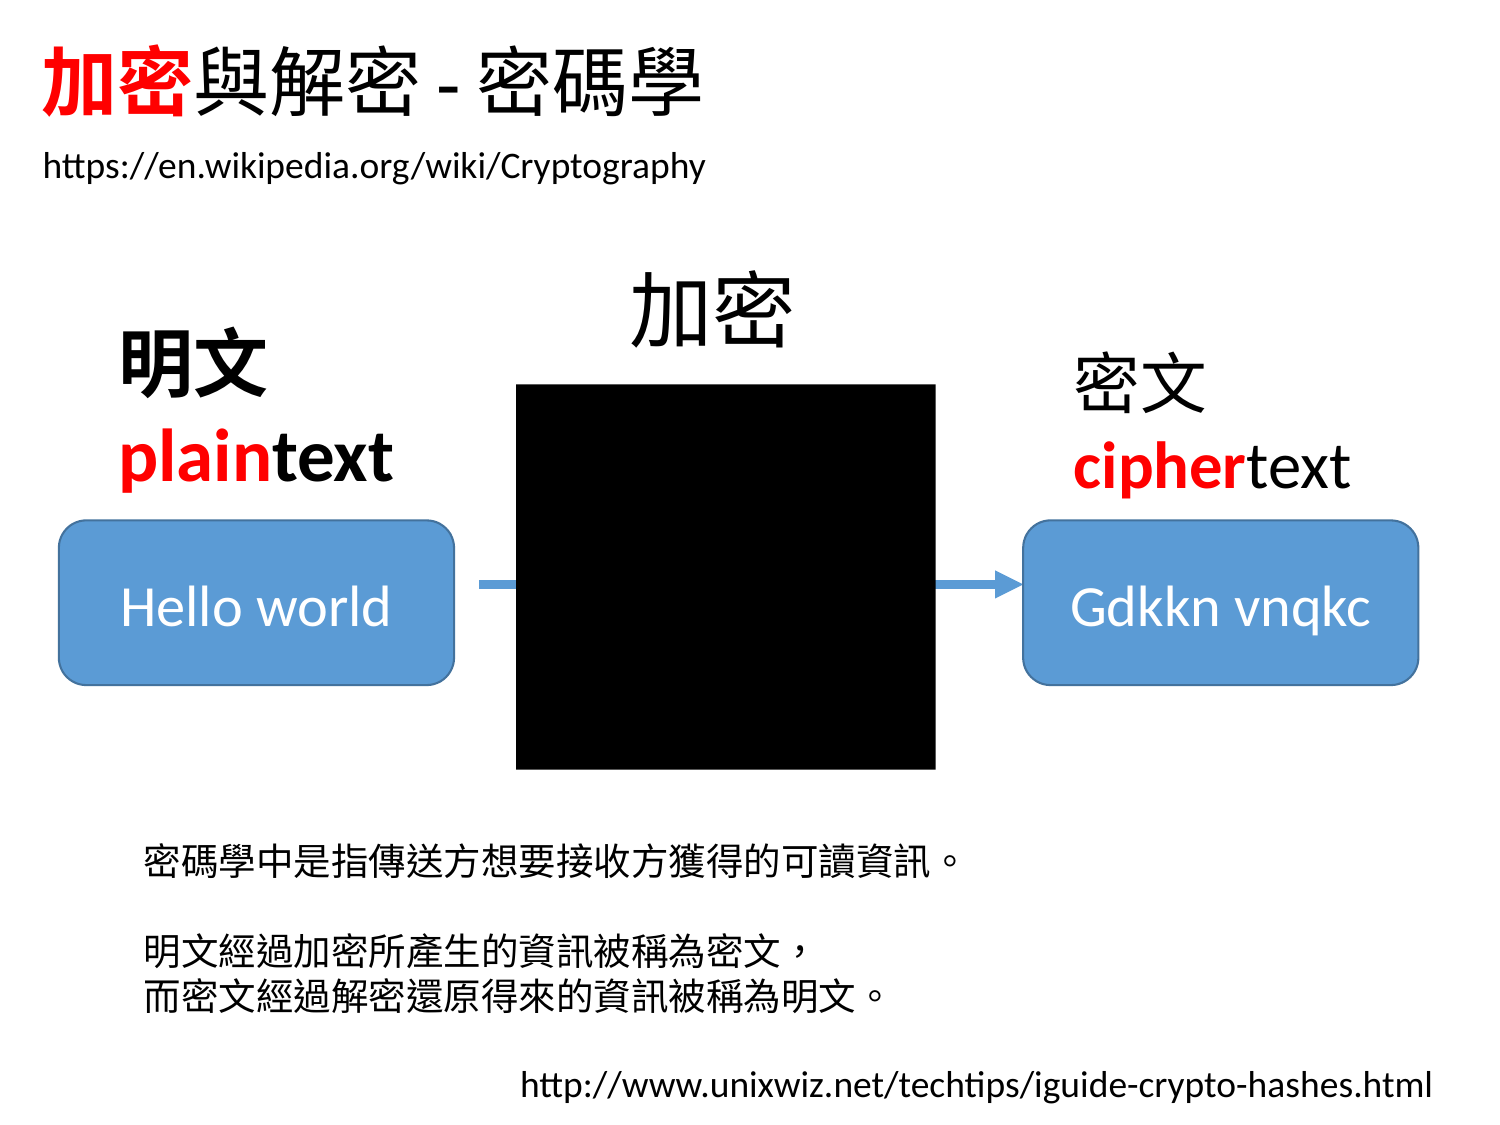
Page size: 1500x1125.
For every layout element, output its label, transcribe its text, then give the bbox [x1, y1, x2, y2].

text_box 明文 plaintext [103, 308, 410, 504]
text_box [515, 585, 937, 771]
text_box Gdkkn vnqkc [1022, 519, 1420, 687]
text_box 加密 [614, 250, 811, 366]
text_box http://www.unixwiz.net/techtips/iguide-crypto-hashes.html [505, 1052, 1469, 1113]
text_box https://en.wikipedia.org/wiki/Cryptography [27, 133, 722, 194]
text_box 密文 ciphertext [1058, 334, 1368, 509]
text_box [515, 383, 937, 584]
text_box 密碼學中是指傳送方想要接收方獲得的可讀資訊。 明文經過加密所產生的資訊被稱為密文， 而密文經過解密還原得來的資訊被稱為明文。 [128, 830, 1265, 1026]
title 加密與解密-密碼學 [26, 28, 756, 143]
text_box Hello world [57, 519, 456, 687]
